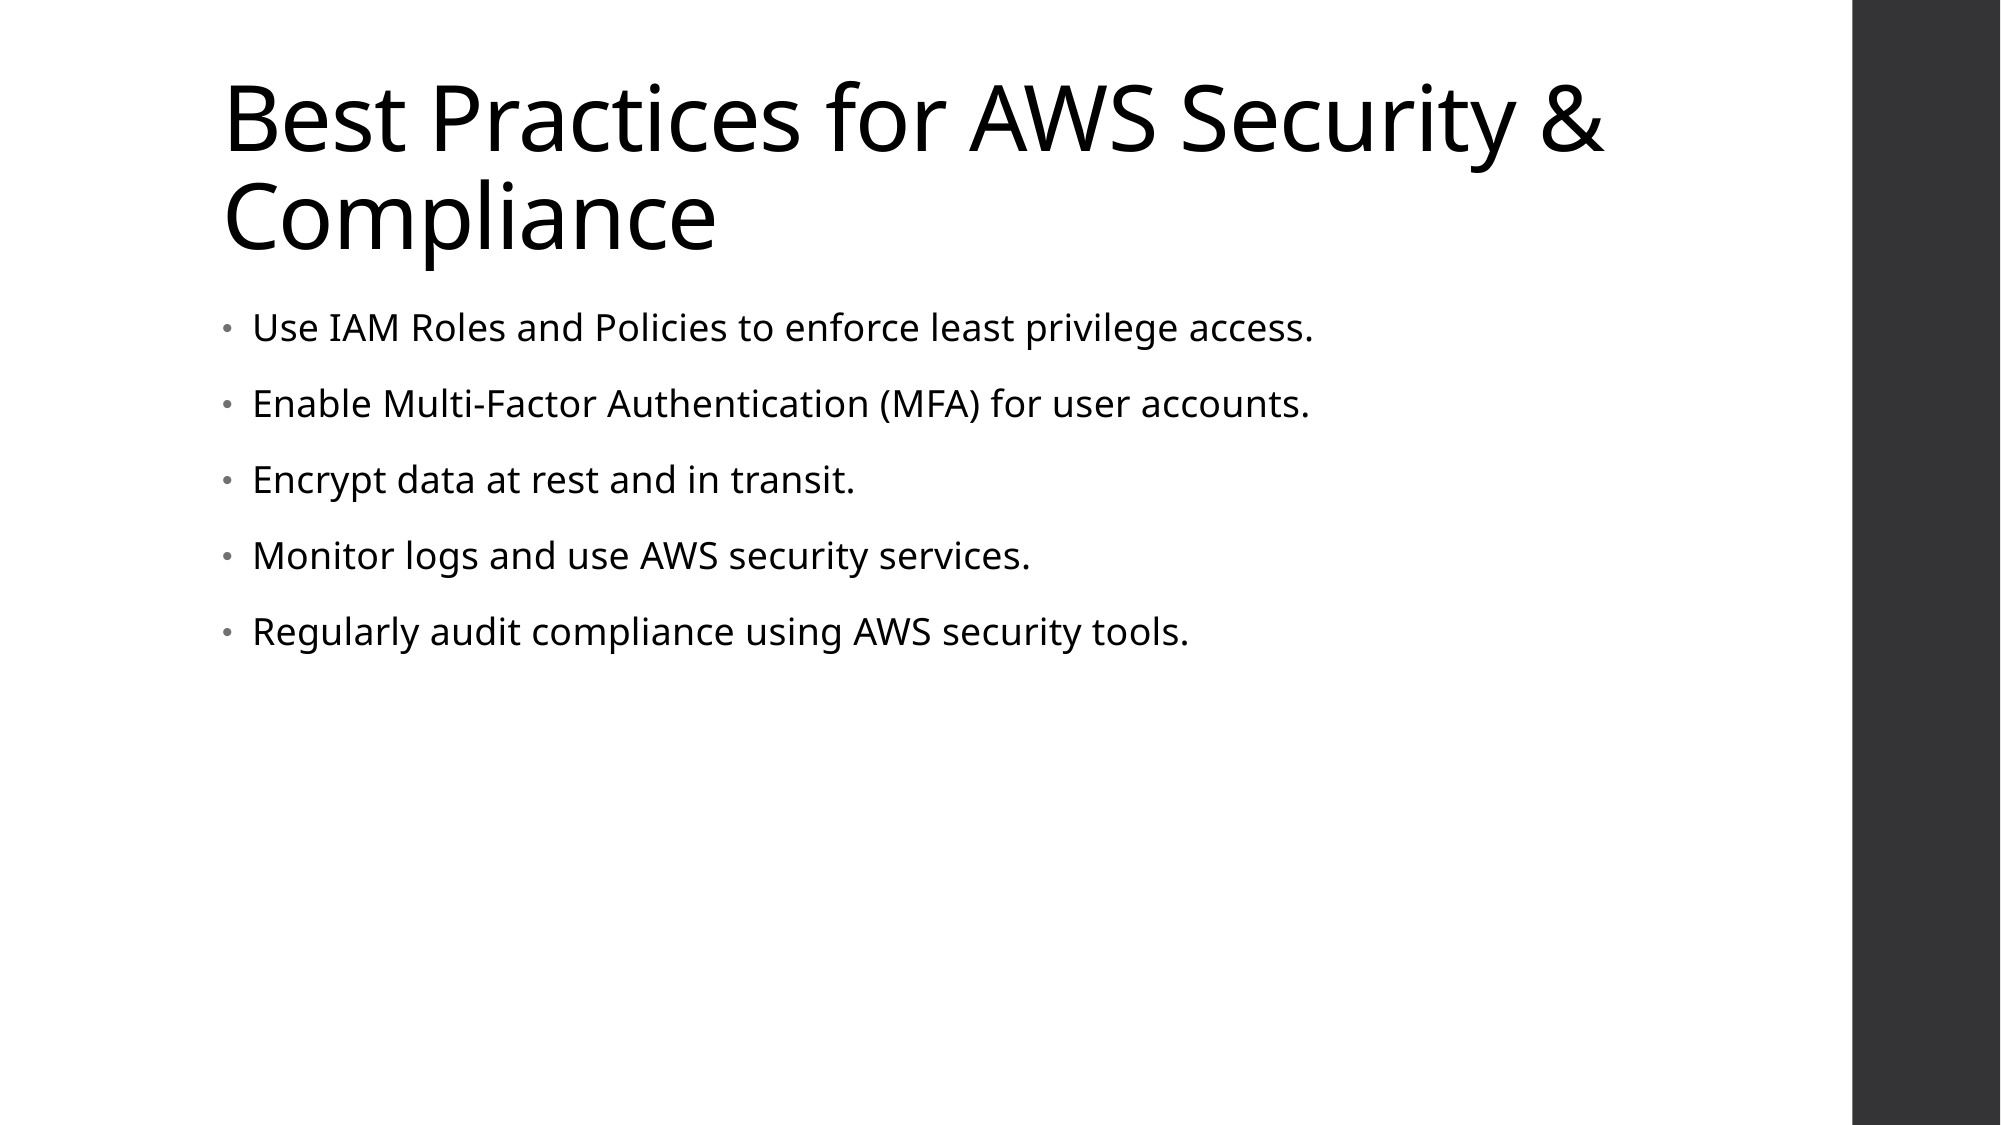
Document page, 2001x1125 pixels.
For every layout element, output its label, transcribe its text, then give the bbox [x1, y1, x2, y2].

list Use IAM Roles and Policies to enforce least privilege access. Enable Multi-Factor Authentication (MFA) for user accounts. Encrypt data at rest and in transit. Monitor logs and use AWS security services. Regularly audit compliance using AWS security tools. [206, 299, 1617, 1014]
title Best Practices for AWS Security & Compliance [206, 60, 1797, 278]
